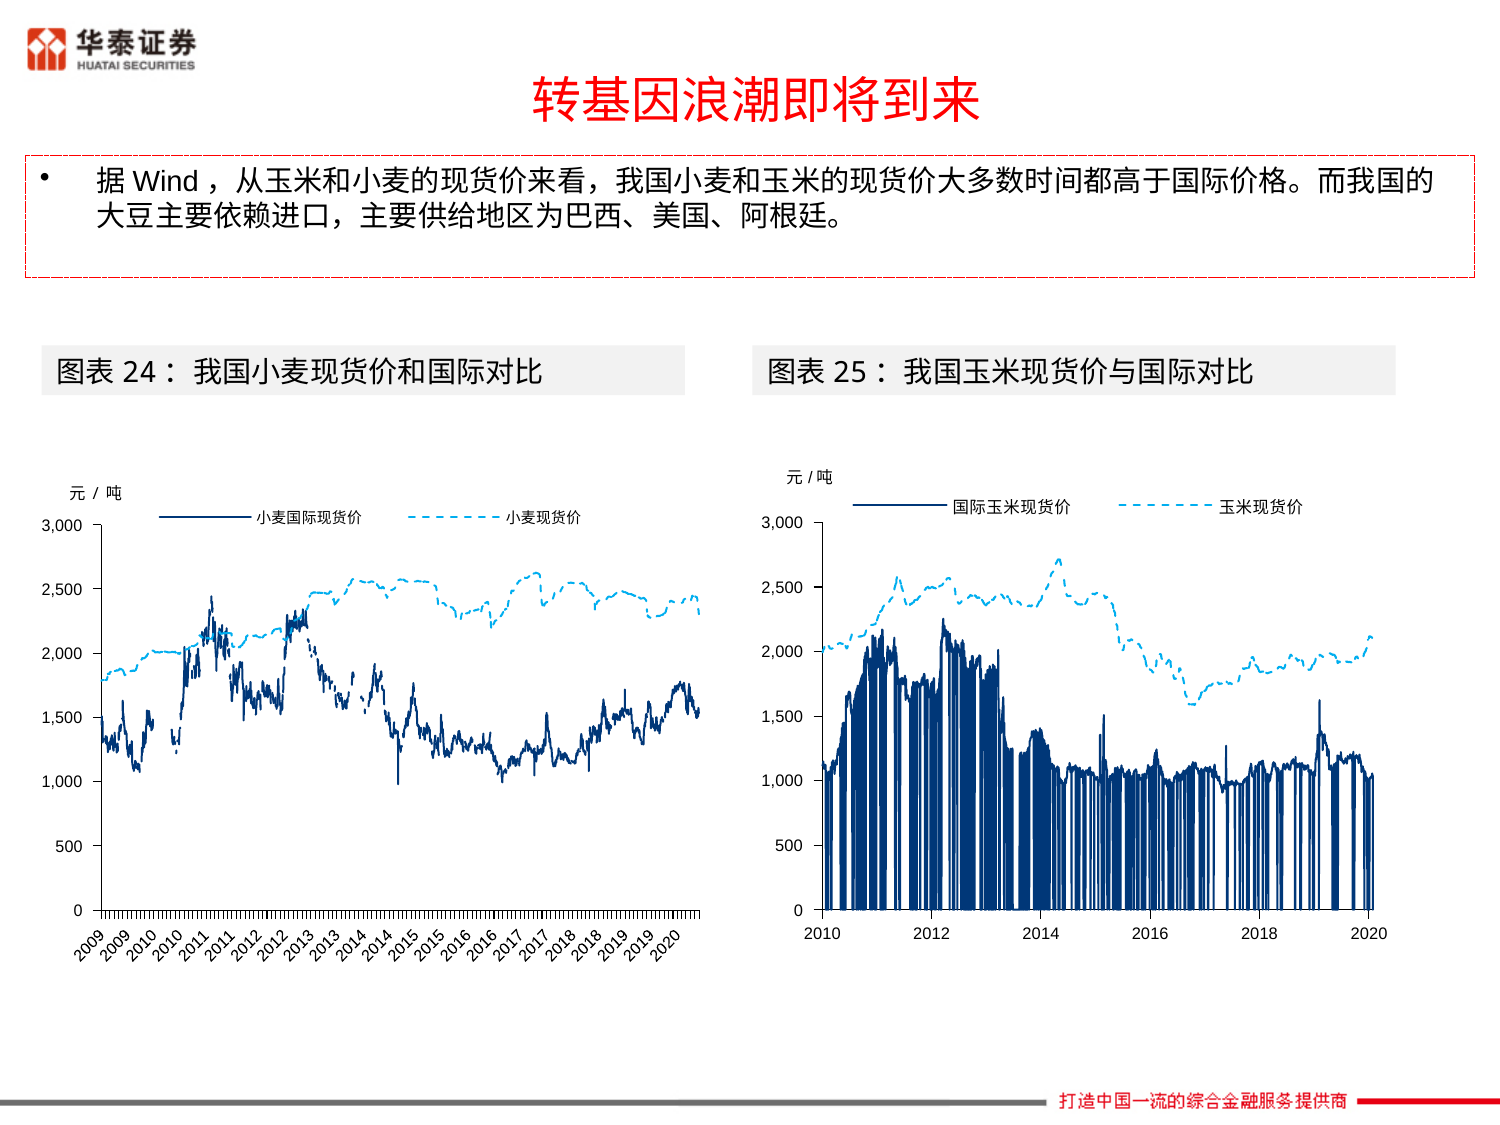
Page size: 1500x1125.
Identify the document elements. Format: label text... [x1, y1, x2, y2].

text_box 图表25：我国玉米现货价与国际对比 [752, 345, 1396, 396]
picture [0, 0, 1500, 1125]
list 据Wind，从玉米和小麦的现货价来看，我国小麦和玉米的现货价大多数时间都高于国际价格。而我国的大豆主要依赖进口，主要供给地区为巴西、美国、阿根廷。 [25, 155, 1475, 278]
chart [761, 454, 1432, 965]
chart [41, 469, 704, 965]
text_box 转基因浪潮即将到来 [109, 53, 1404, 144]
text_box 图表24：我国小麦现货价和国际对比 [41, 345, 685, 396]
